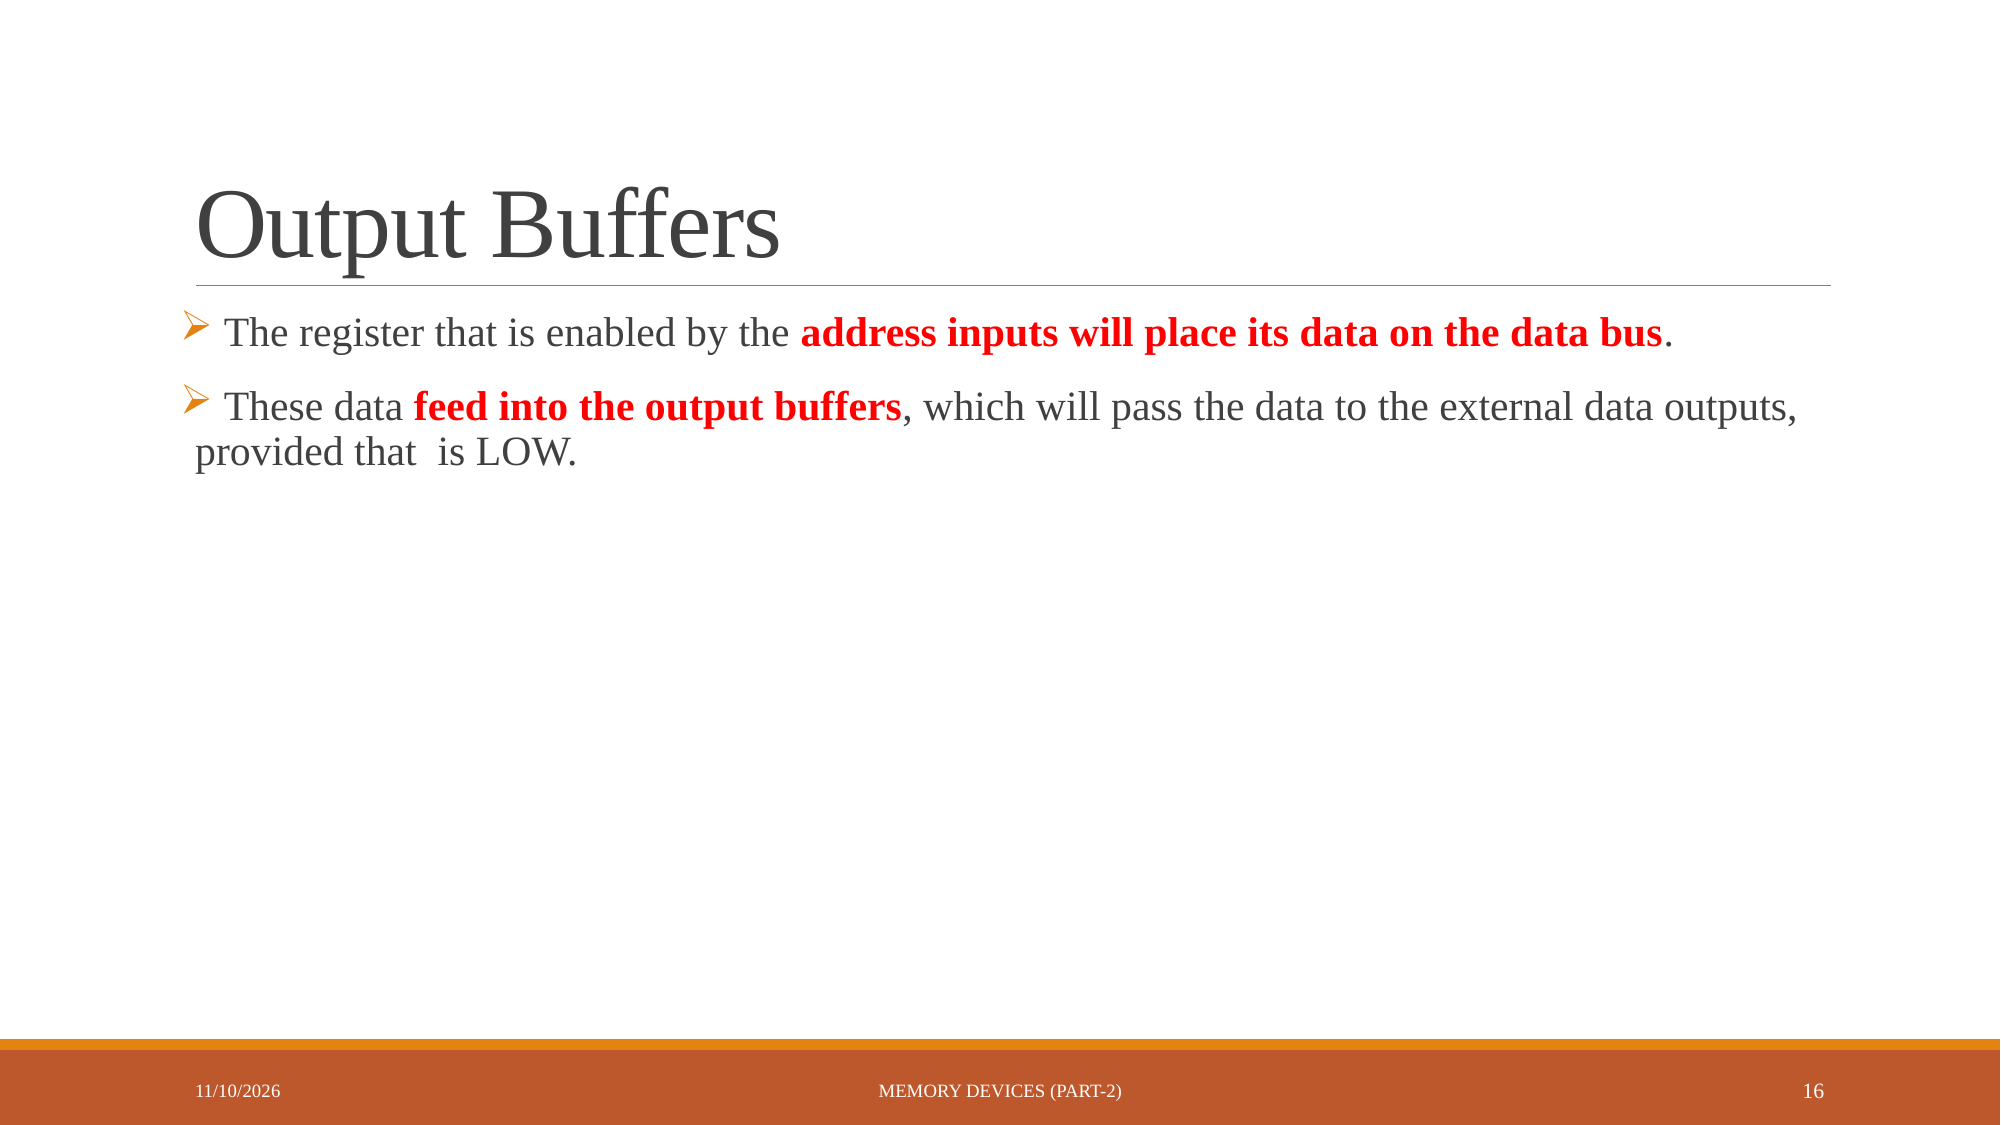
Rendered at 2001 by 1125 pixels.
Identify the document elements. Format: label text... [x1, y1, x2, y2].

footer Memory Devices (Part-2) [604, 1059, 1396, 1120]
title Output Buffers [180, 47, 1830, 285]
slide_number 16 [1624, 1059, 1840, 1120]
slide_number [180, 1059, 586, 1120]
